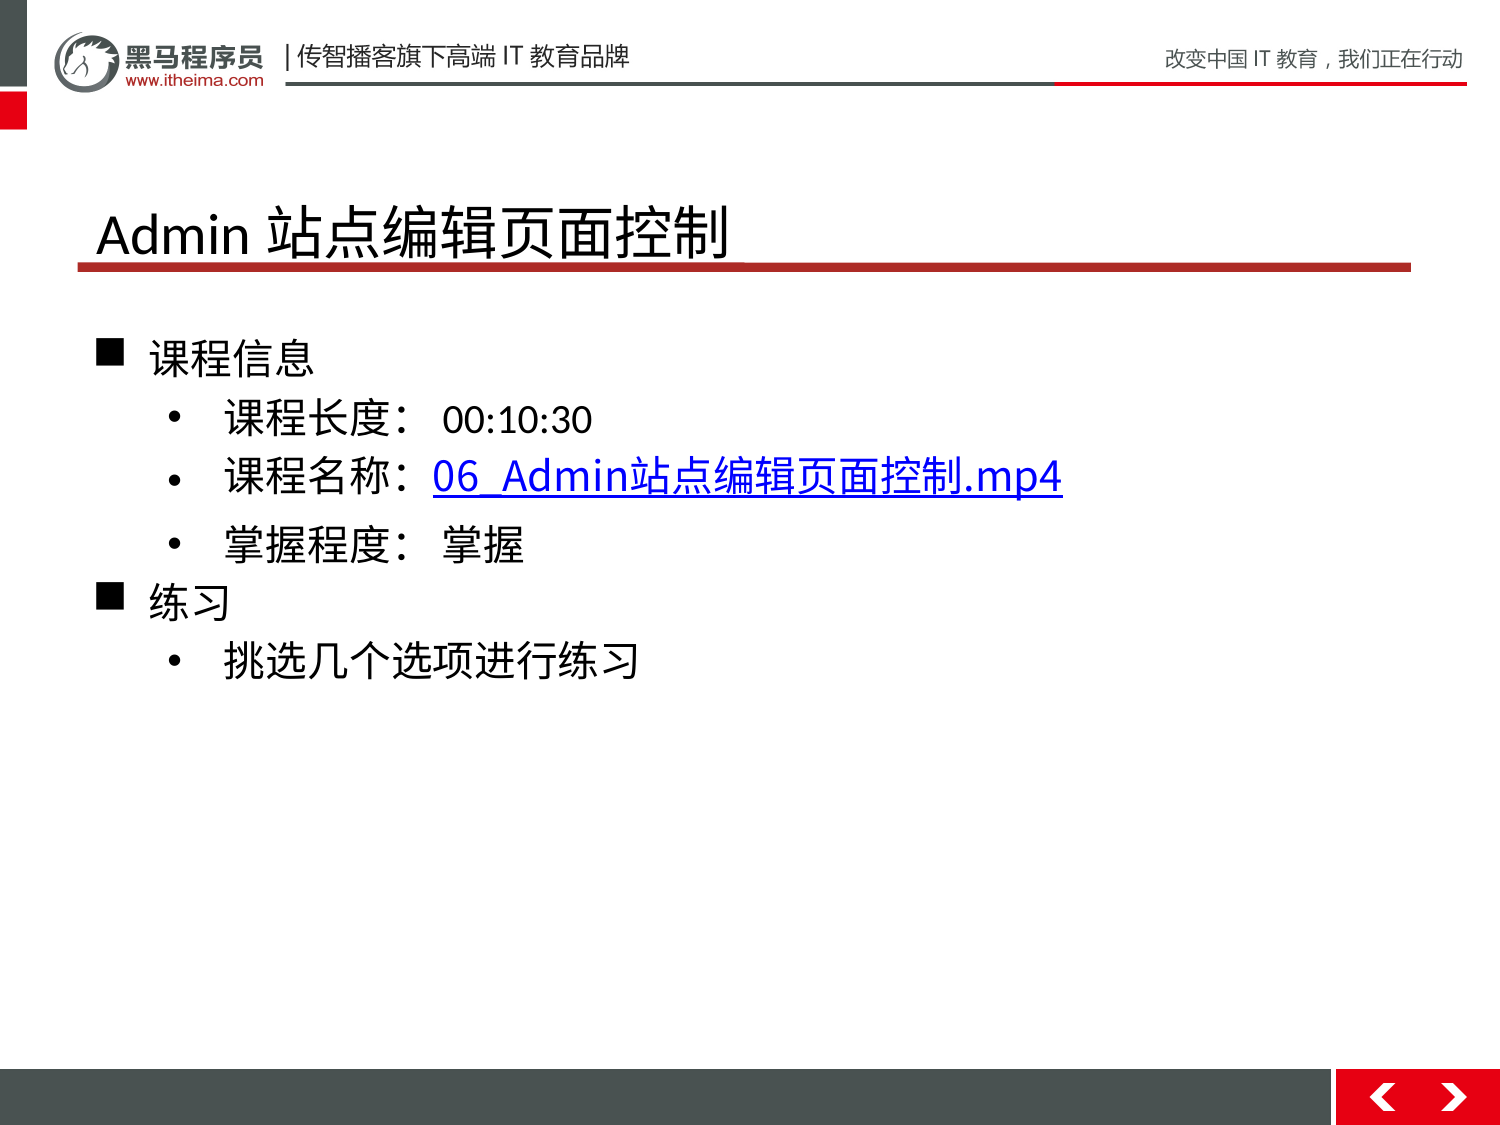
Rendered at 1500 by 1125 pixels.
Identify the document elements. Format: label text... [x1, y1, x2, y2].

list 课程信息 课程长度：00:10:30 课程名称：06_Admin站点编辑页面控制.mp4 掌握程度： 掌握 练习 挑选几个选项进行练习 [77, 267, 1411, 950]
picture [0, 0, 1500, 1125]
title Admin站点编辑页面控制 [81, 156, 1416, 274]
